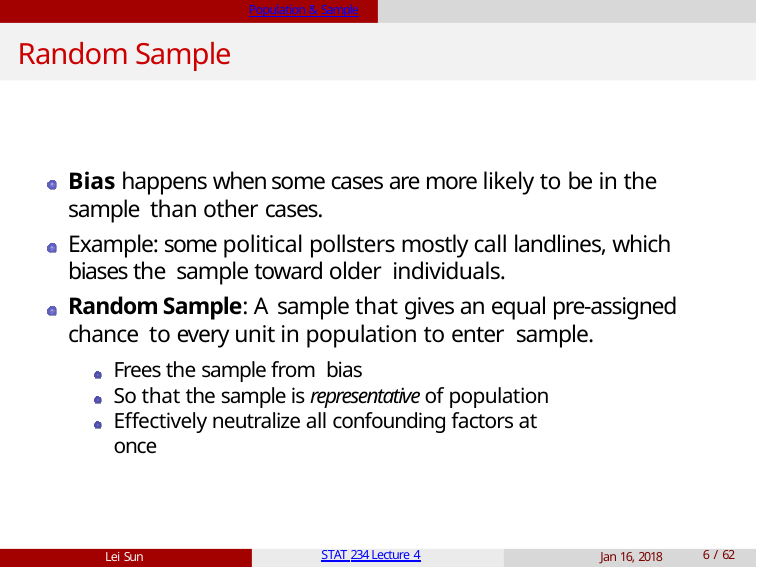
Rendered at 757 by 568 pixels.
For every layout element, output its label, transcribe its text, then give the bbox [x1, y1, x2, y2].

slide_number STAT 234 Lecture 4 [319, 549, 437, 568]
text_box Lei Sun [102, 549, 149, 564]
text_box [377, 0, 756, 22]
text_box [503, 548, 756, 567]
text_box Bias happens when some cases are more likely to be in the sample than other cases. Example: some political pollsters mostly call landlines, which biases the sample toward older individuals. Random Sample: A sample that gives an equal pre-assigned chance to every unit in population to enter sample. Frees the sample from bias So that the sample is representative of population Effectively neutralize all confounding factors at once [65, 166, 736, 458]
text_box [0, 22, 756, 81]
text_box [45, 304, 57, 316]
text_box [0, 548, 251, 567]
text_box [45, 179, 57, 190]
title Random Sample [15, 35, 741, 131]
text_box Population & Sample [246, 2, 369, 20]
text_box [45, 241, 57, 253]
footer Jan 16, 2018 [598, 549, 675, 568]
text_box [251, 548, 503, 567]
slide_number 10 / 62 [698, 549, 747, 568]
